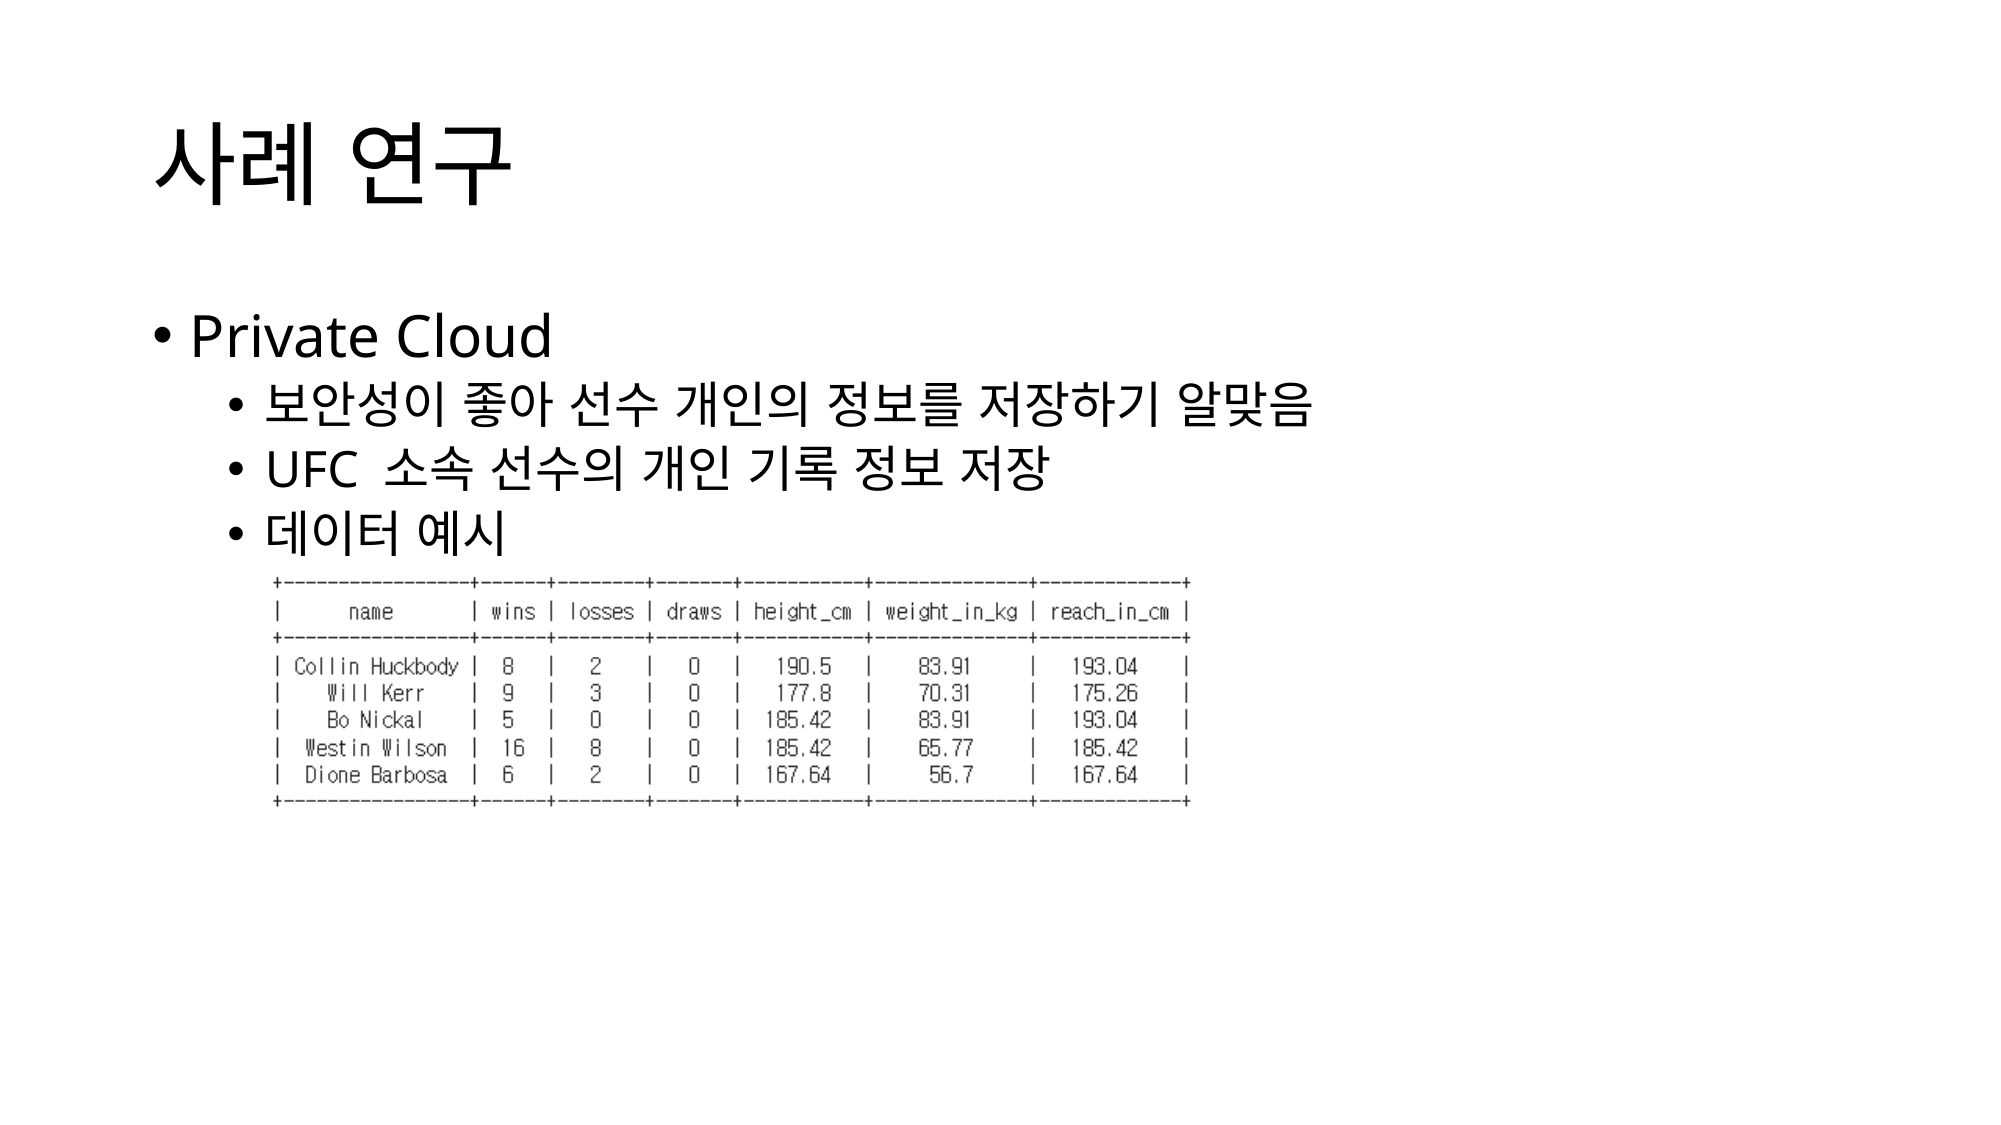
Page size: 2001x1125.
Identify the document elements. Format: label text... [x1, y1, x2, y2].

list Private Cloud 보안성이 좋아 선수 개인의 정보를 저장하기 알맞음 UFC 소속 선수의 개인 기록 정보 저장 데이터 예시 [137, 299, 1863, 1014]
title 사례 연구 [137, 59, 1863, 278]
picture [265, 568, 1203, 813]
